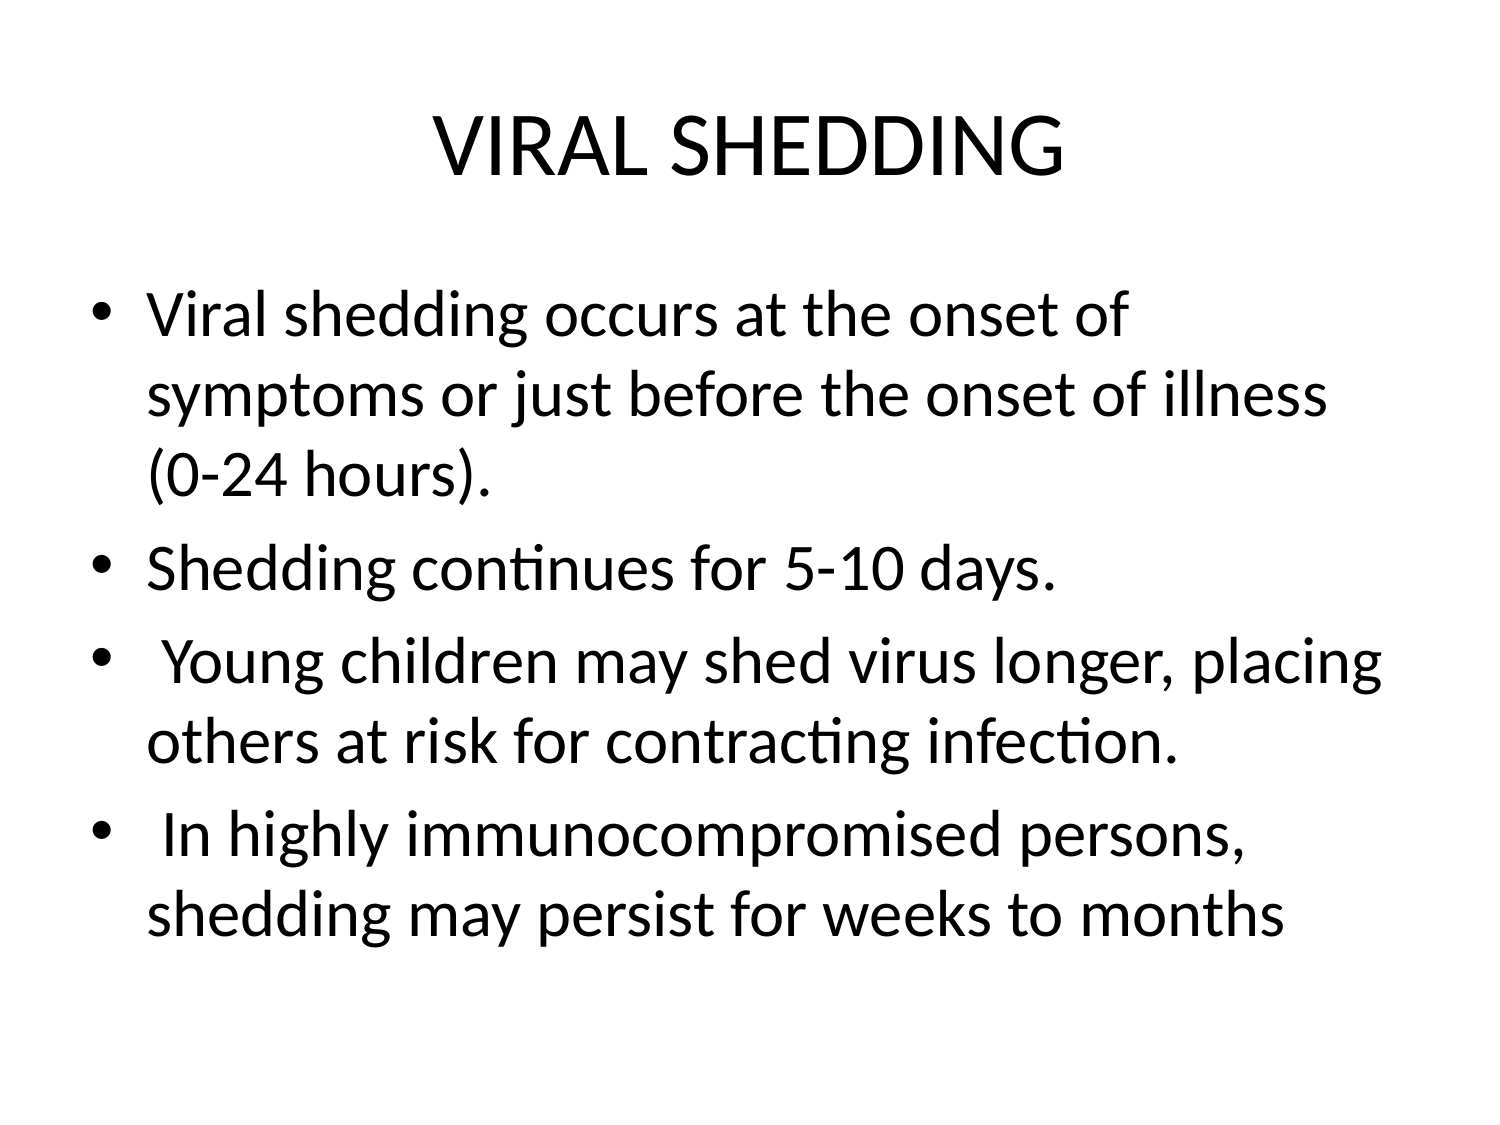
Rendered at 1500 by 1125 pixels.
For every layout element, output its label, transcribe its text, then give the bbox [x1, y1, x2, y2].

title VIRAL SHEDDING [75, 45, 1425, 233]
list Viral shedding occurs at the onset of symptoms or just before the onset of illness (0-24 hours). Shedding continues for 5-10 days. Young children may shed virus longer, placing others at risk for contracting infection. In highly immunocompromised persons, shedding may persist for weeks to months [75, 262, 1425, 1005]
